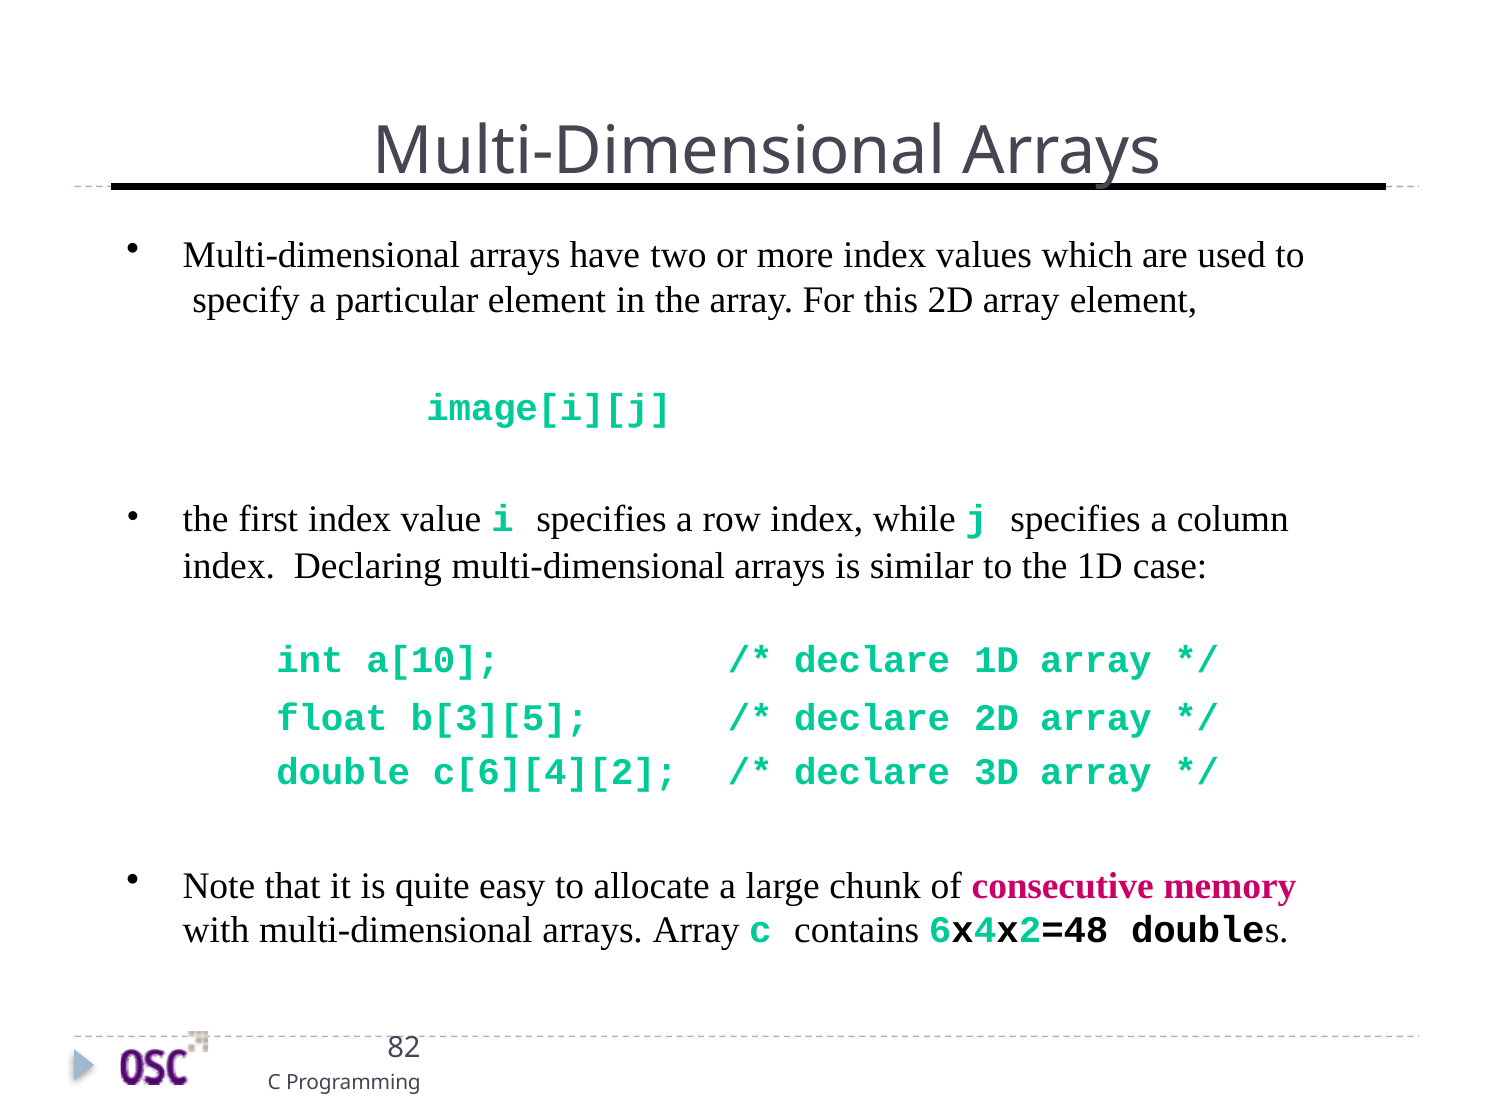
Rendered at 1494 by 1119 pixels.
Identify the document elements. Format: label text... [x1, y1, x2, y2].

table_header array [1029, 642, 1163, 698]
table_cell float b[3][5]; [273, 698, 703, 752]
table_cell */ [1163, 752, 1223, 808]
table_header 1D [962, 642, 1029, 698]
table_header declare [783, 642, 962, 698]
table_cell double c[6][4][2]; [273, 752, 703, 808]
table_header */ [1163, 642, 1223, 698]
table_cell declare [783, 752, 962, 808]
table_cell 3D [962, 752, 1029, 808]
title Multi-Dimensional Arrays [74, 0, 1420, 187]
table_cell */ [1163, 698, 1223, 752]
text_box Multi-dimensional arrays have two or more index values which are used to specify a particular element in the array. For this 2D array element, image[i][j] the first index value i specifies a row index, while j specifies a column index. Declaring multi-dimensional arrays is similar to the 1D case: [124, 229, 1368, 587]
table_cell /* [703, 752, 783, 808]
table_header int a[10]; [273, 642, 703, 698]
table_header /* [703, 642, 783, 698]
slide_number 82 C Programming [100, 1036, 424, 1119]
table_cell declare [783, 698, 962, 752]
table_cell array [1029, 698, 1163, 752]
text_box Note that it is quite easy to allocate a large chunk of consecutive memory with multi-dimensional arrays. Array c contains 6x4x2=48 doubles. [124, 862, 1301, 950]
table_cell 2D [962, 698, 1029, 752]
text_box [120, 1031, 209, 1036]
table_cell /* [703, 698, 783, 752]
table_cell array [1029, 752, 1163, 808]
